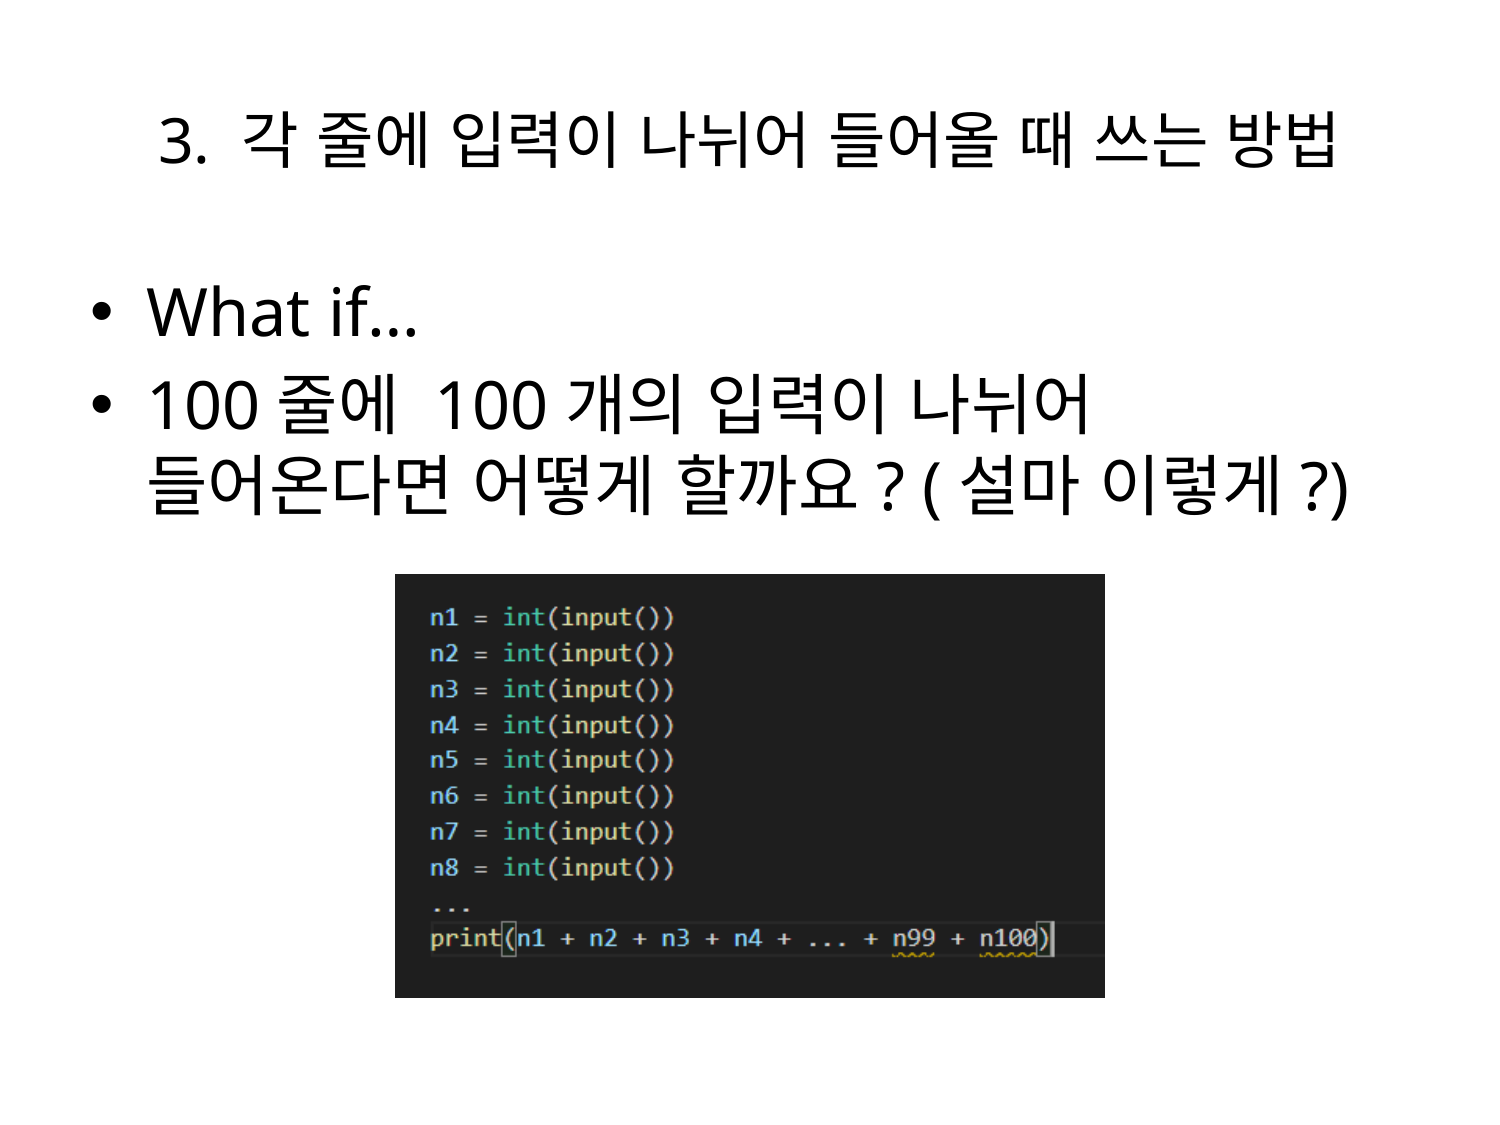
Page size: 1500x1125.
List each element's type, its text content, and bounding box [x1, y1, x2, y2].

list What if… 100줄에 100개의 입력이 나뉘어 들어온다면 어떻게 할까요? (설마 이렇게?) [75, 262, 1425, 1005]
picture [395, 573, 1106, 998]
title 3. 각 줄에 입력이 나뉘어 들어올 때 쓰는 방법 [75, 45, 1425, 233]
